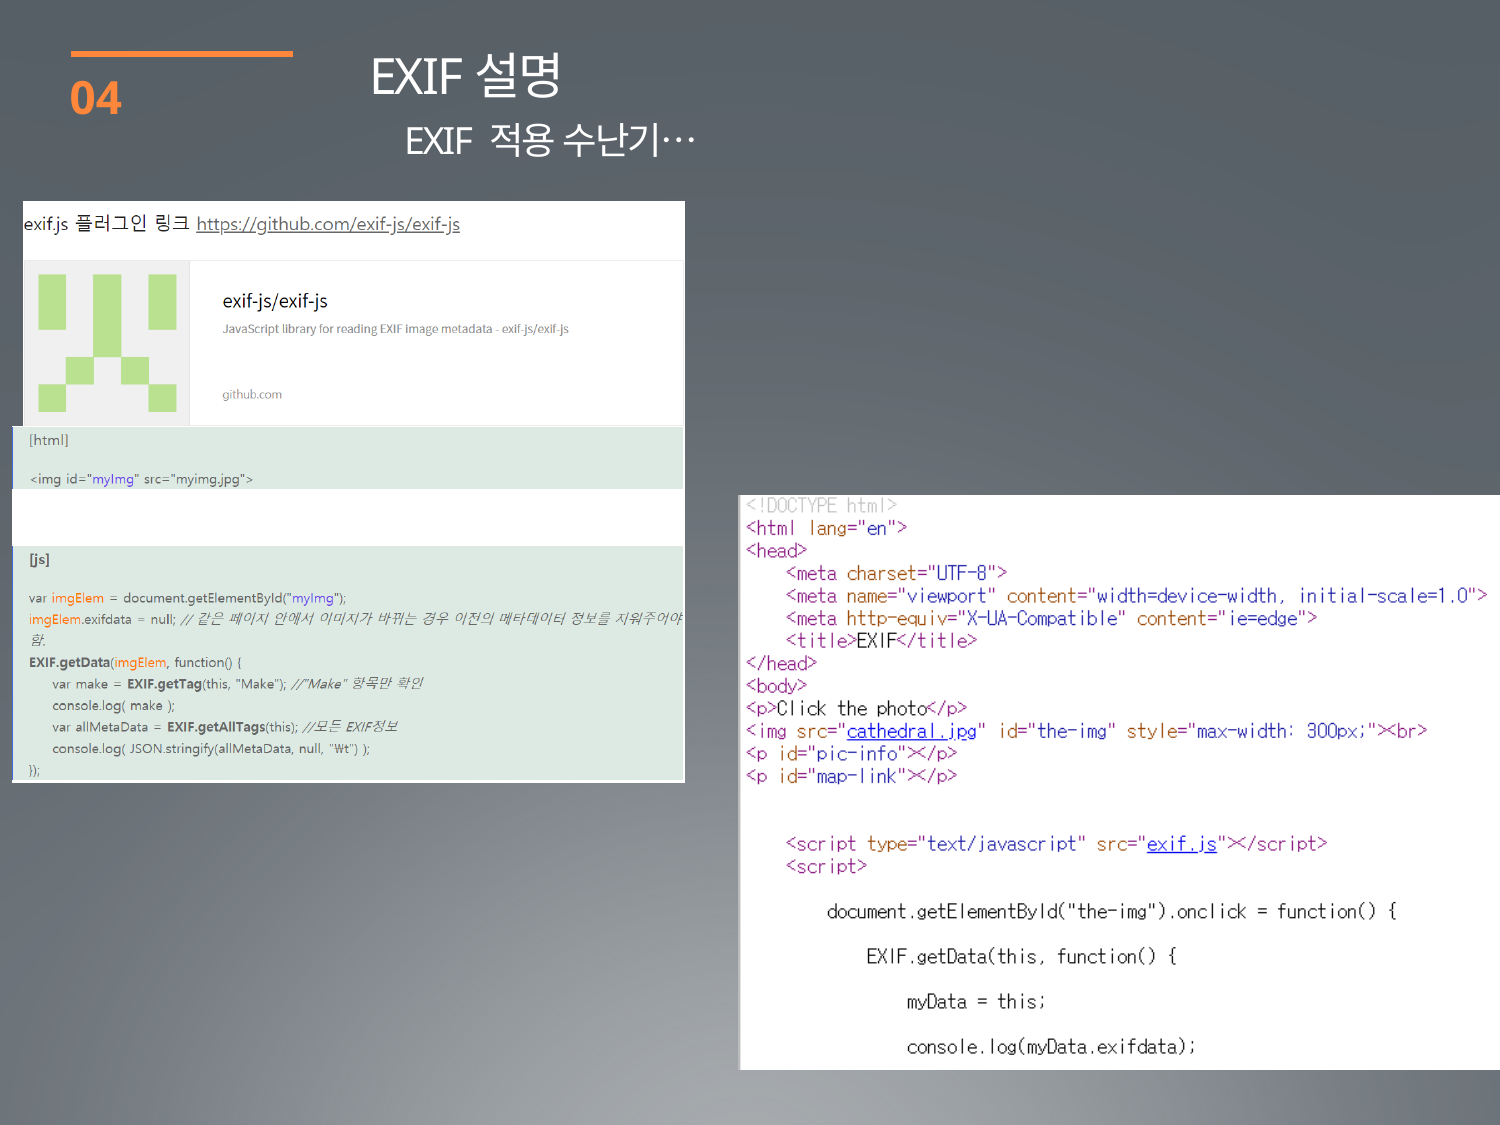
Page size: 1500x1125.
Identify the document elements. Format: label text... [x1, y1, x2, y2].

text_box 04 [54, 61, 138, 132]
text_box EXIF설명 EXIF 적용 수난기… [354, 36, 1437, 167]
picture [0, 0, 1500, 1125]
